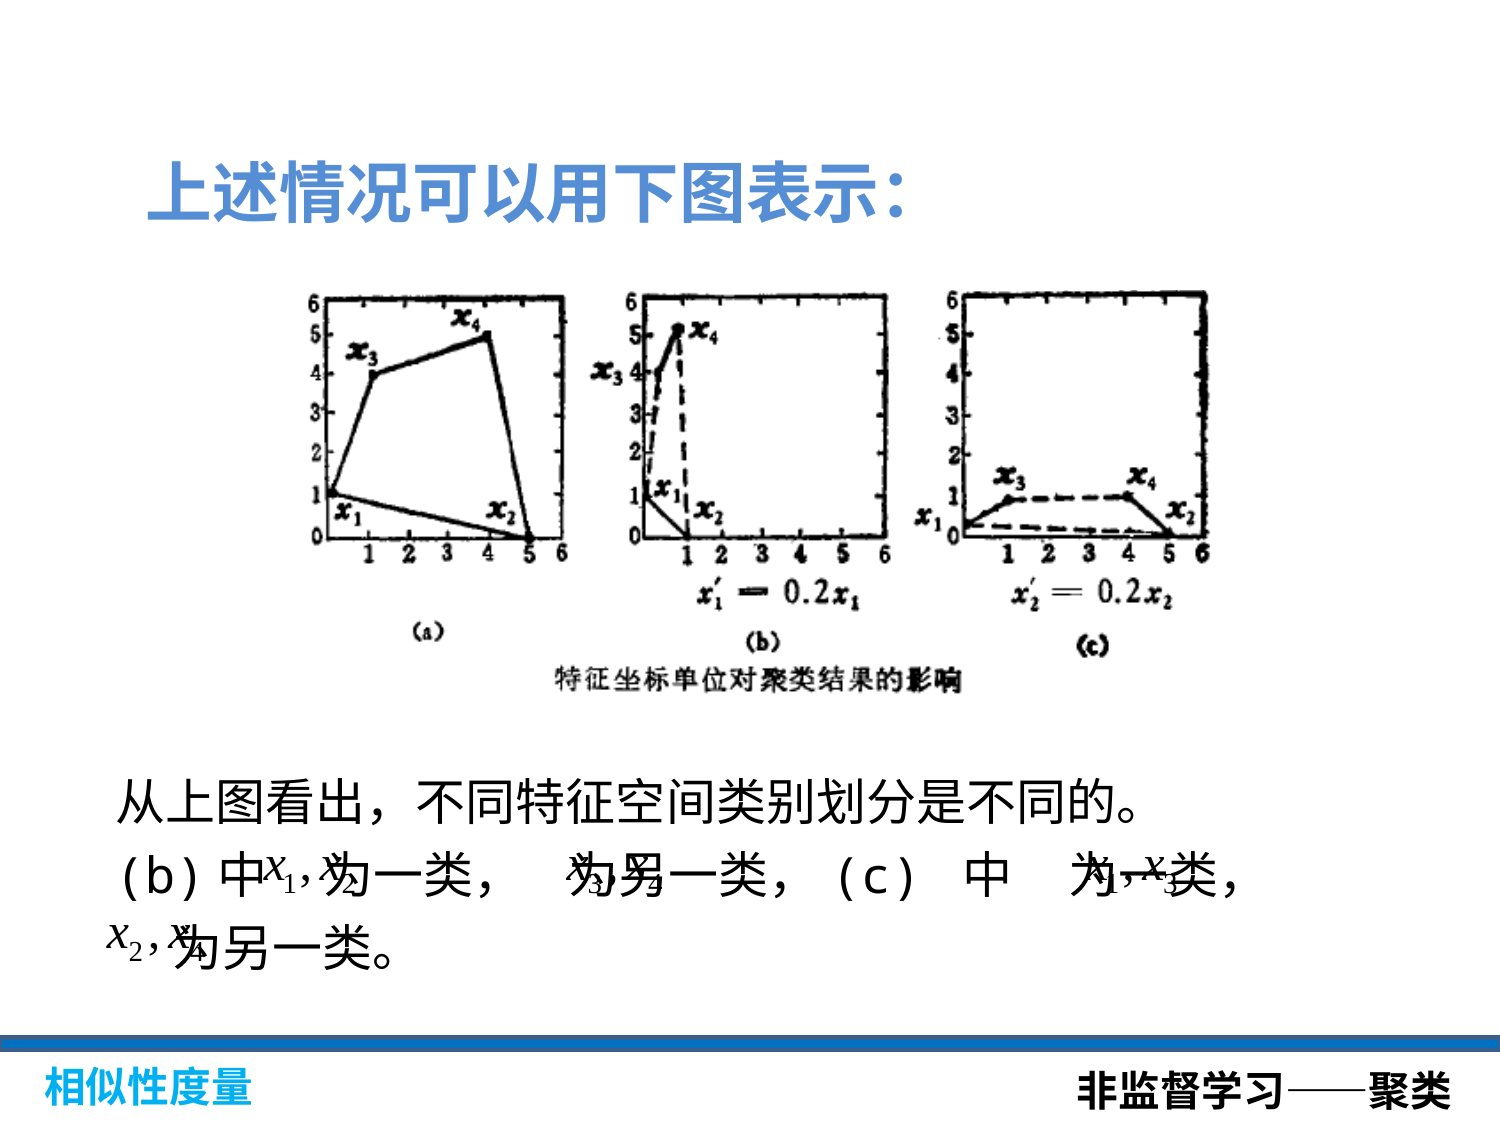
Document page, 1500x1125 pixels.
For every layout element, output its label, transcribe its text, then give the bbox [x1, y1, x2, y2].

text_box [0, 1037, 1500, 1123]
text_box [257, 836, 361, 900]
text_box 上述情况可以用下图表示： [130, 159, 1281, 247]
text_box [560, 836, 668, 900]
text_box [1080, 836, 1181, 900]
picture [299, 290, 1313, 754]
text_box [100, 904, 210, 968]
text_box 从上图看出，不同特征空间类别划分是不同的。 (b)中 为一类， 为另一类，(c) 中 为一类， 为另一类。 [100, 750, 1450, 984]
